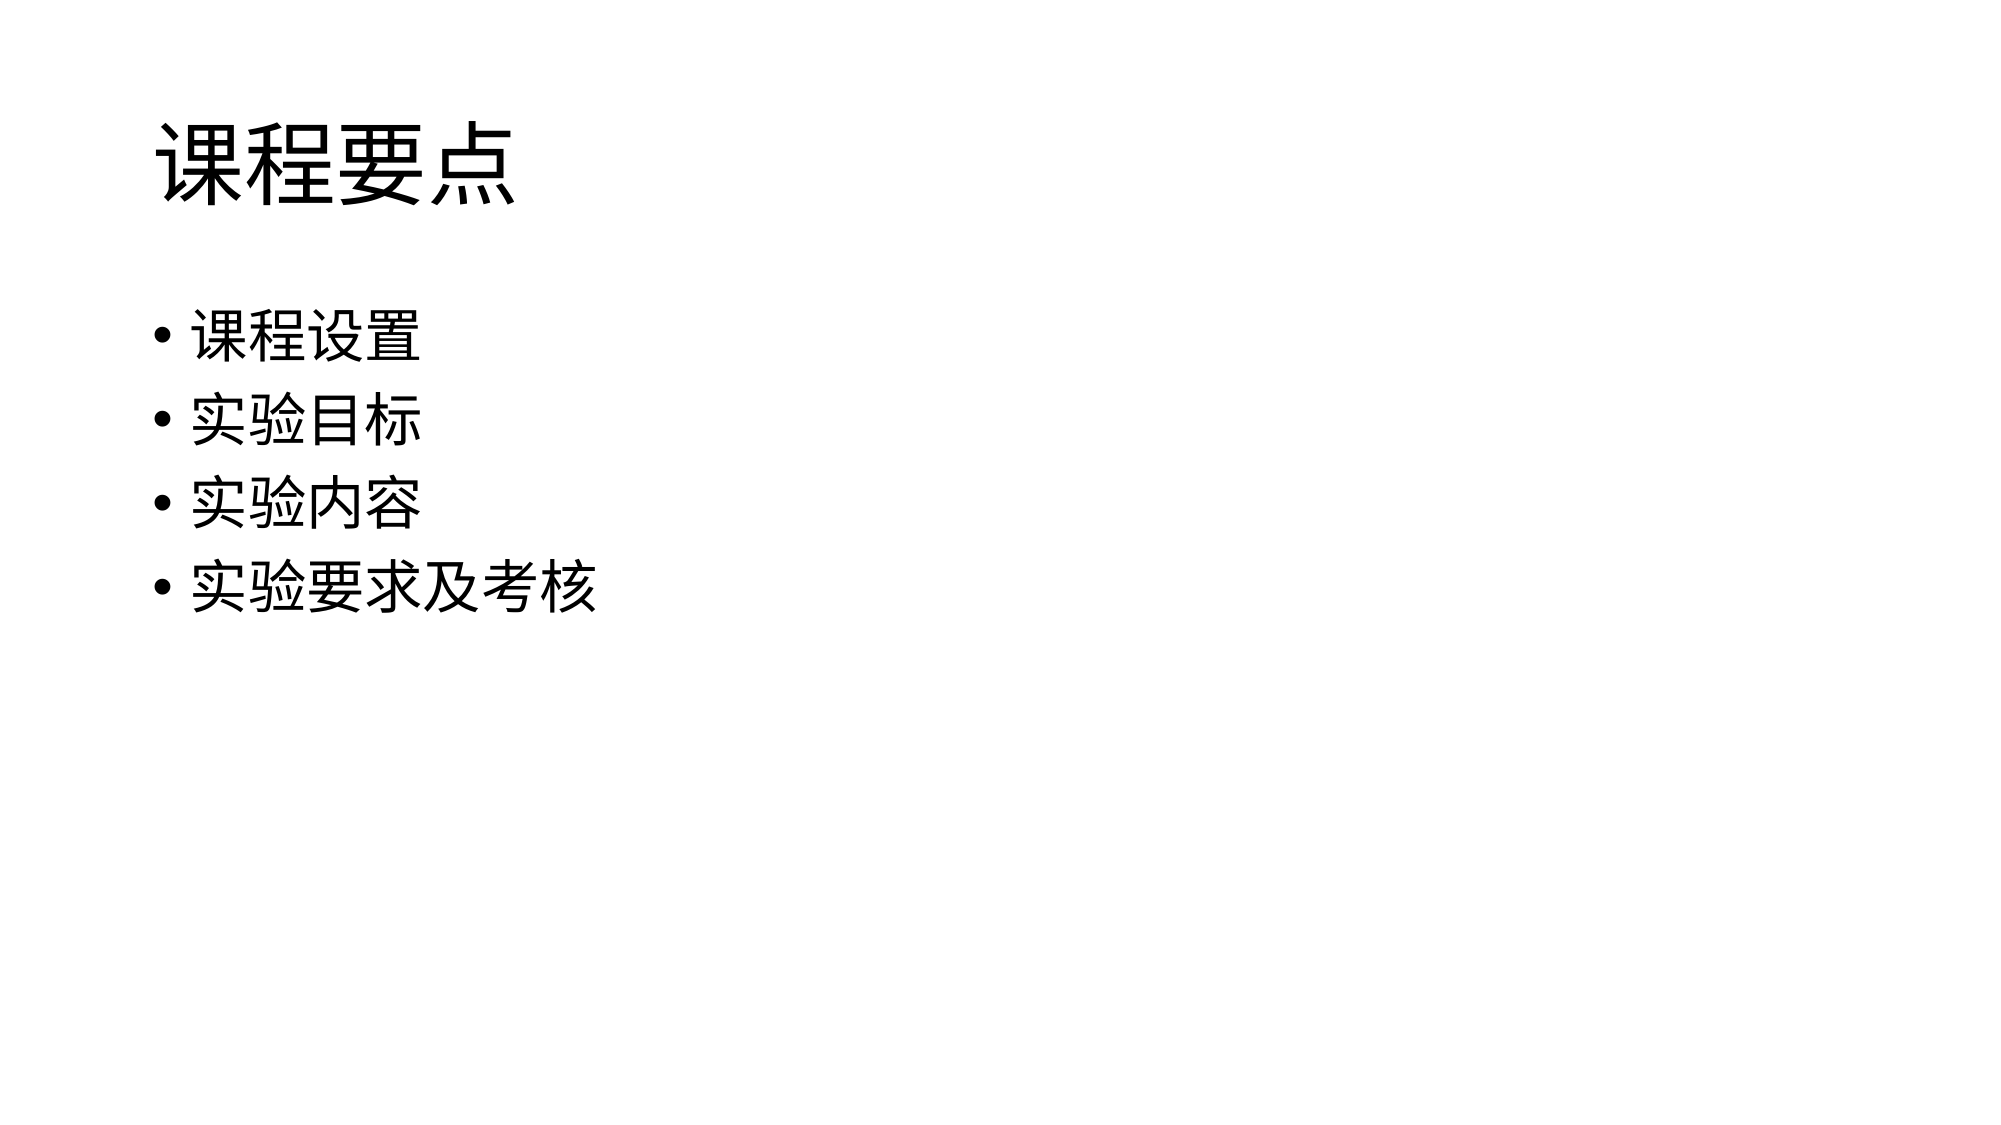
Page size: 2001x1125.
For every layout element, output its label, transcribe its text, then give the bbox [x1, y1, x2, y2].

list 课程设置 实验目标 实验内容 实验要求及考核 [137, 299, 1863, 1014]
title 课程要点 [137, 59, 1863, 278]
